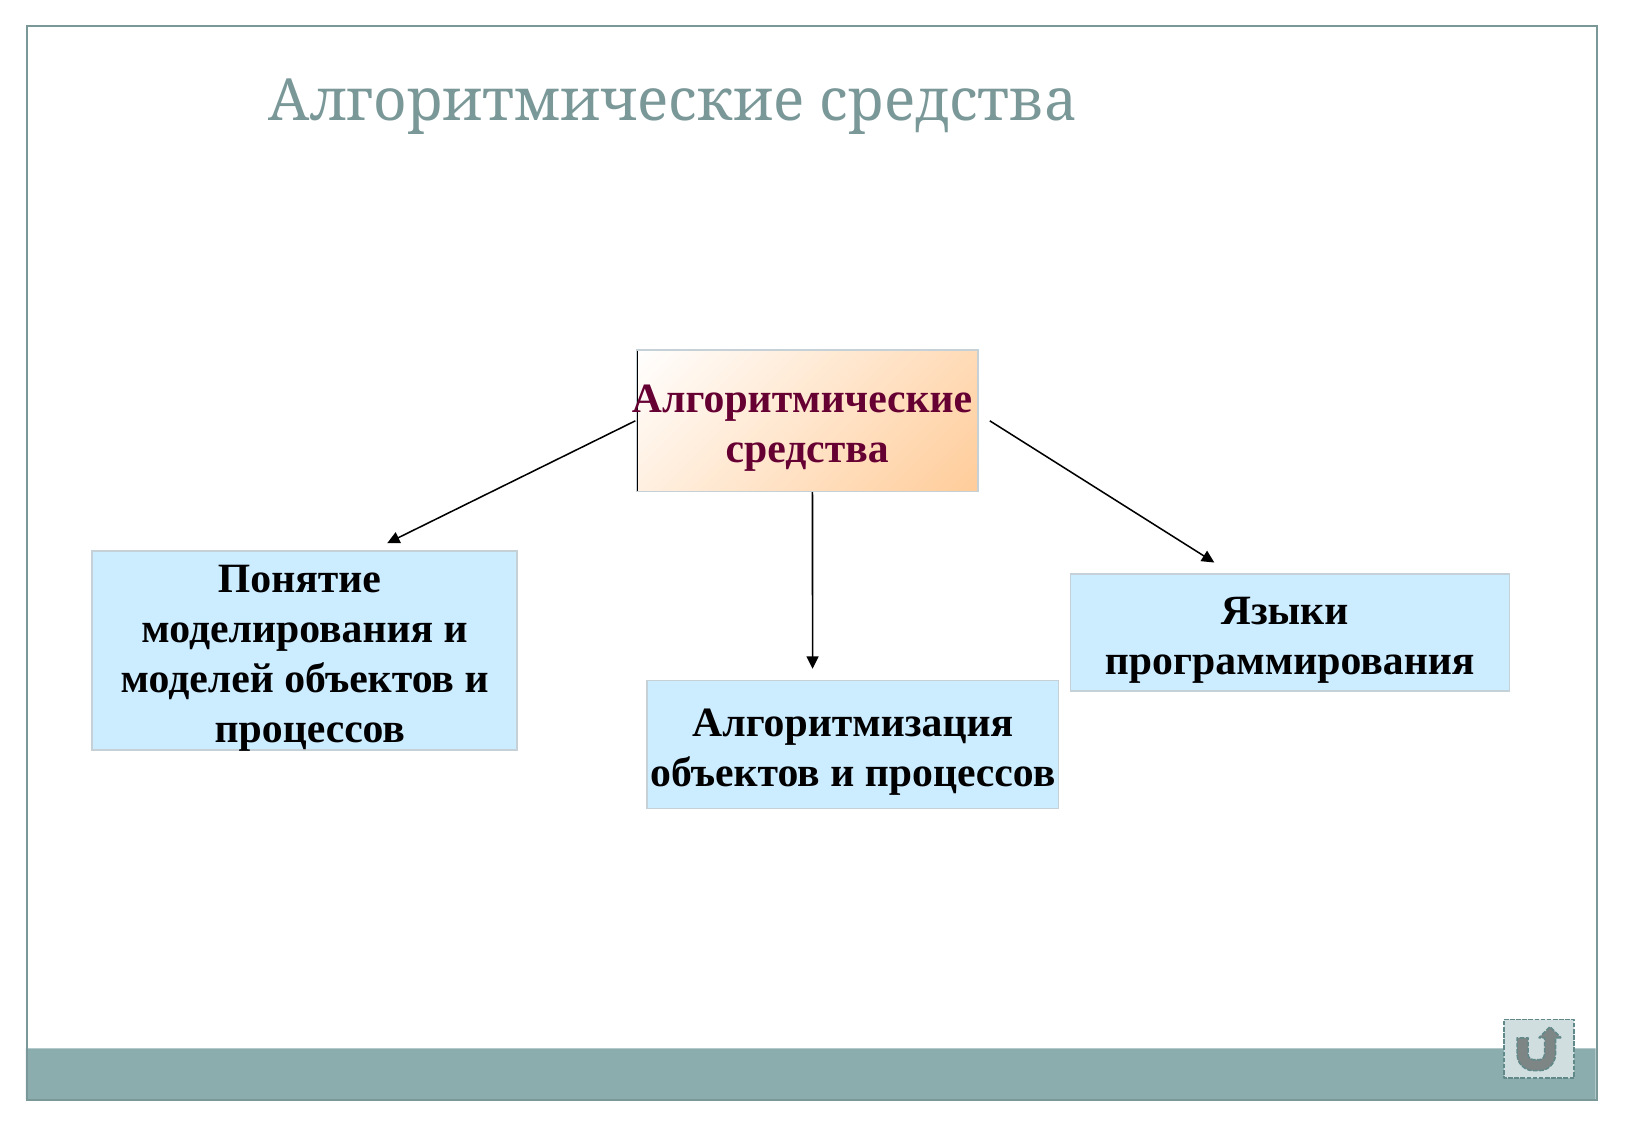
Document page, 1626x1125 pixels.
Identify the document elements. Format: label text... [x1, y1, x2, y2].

text_box [989, 420, 1215, 563]
title Алгоритмические средства [0, 44, 1346, 140]
text_box Языки программирования [1070, 574, 1510, 692]
text_box Алгоритмизация объектов и процессов [647, 680, 1059, 809]
text_box [1503, 1019, 1575, 1079]
text_box [387, 420, 636, 544]
text_box Понятие моделирования и моделей объектов и процессов [91, 550, 518, 750]
text_box Алгоритмические средства [636, 350, 978, 492]
text_box [806, 492, 819, 669]
